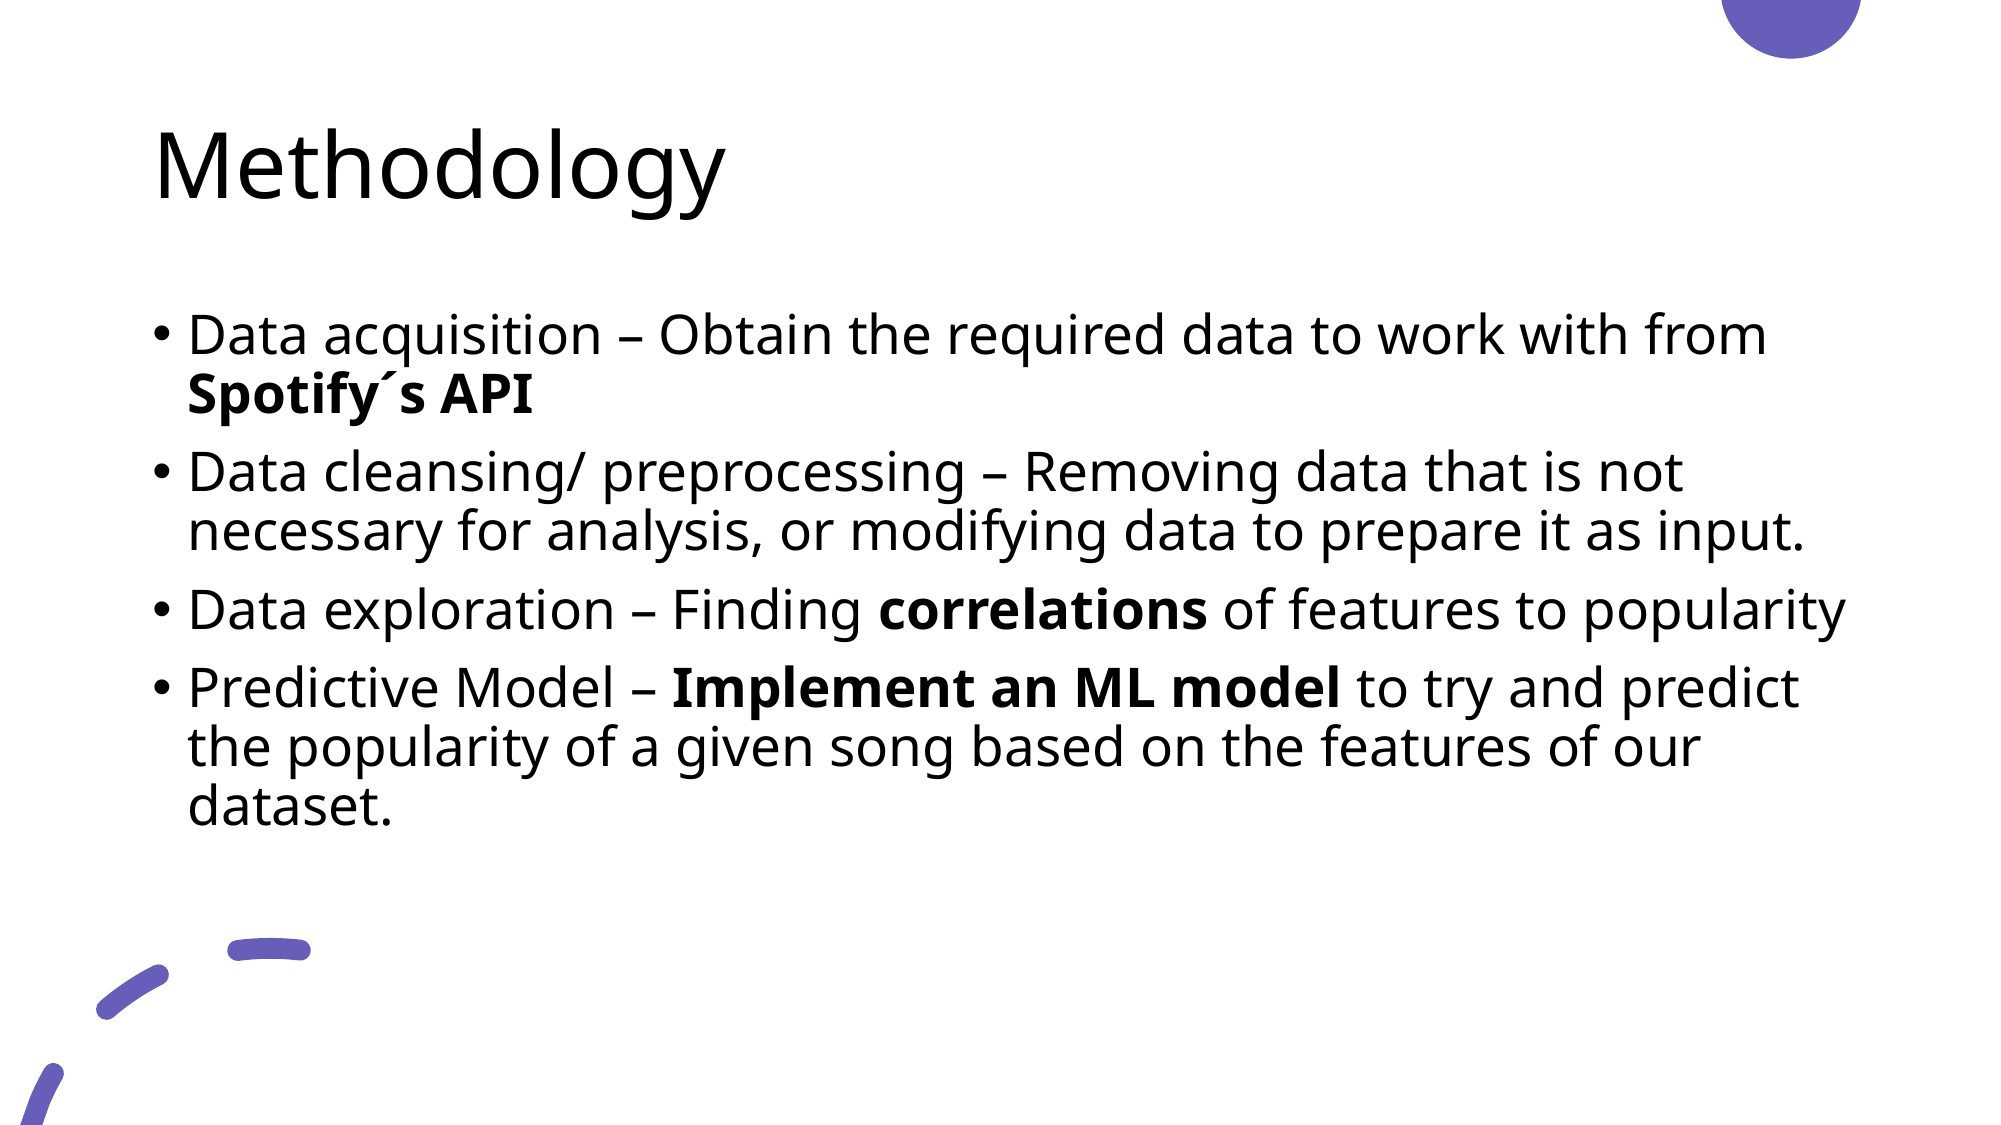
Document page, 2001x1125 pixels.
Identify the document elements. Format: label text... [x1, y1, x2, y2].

title Methodology [137, 59, 1863, 278]
list Data acquisition – Obtain the required data to work with from Spotify´s API Data cleansing/ preprocessing – Removing data that is not necessary for analysis, or modifying data to prepare it as input. Data exploration – Finding correlations of features to popularity Predictive Model – Implement an ML model to try and predict the popularity of a given song based on the features of our dataset. [137, 299, 1863, 933]
